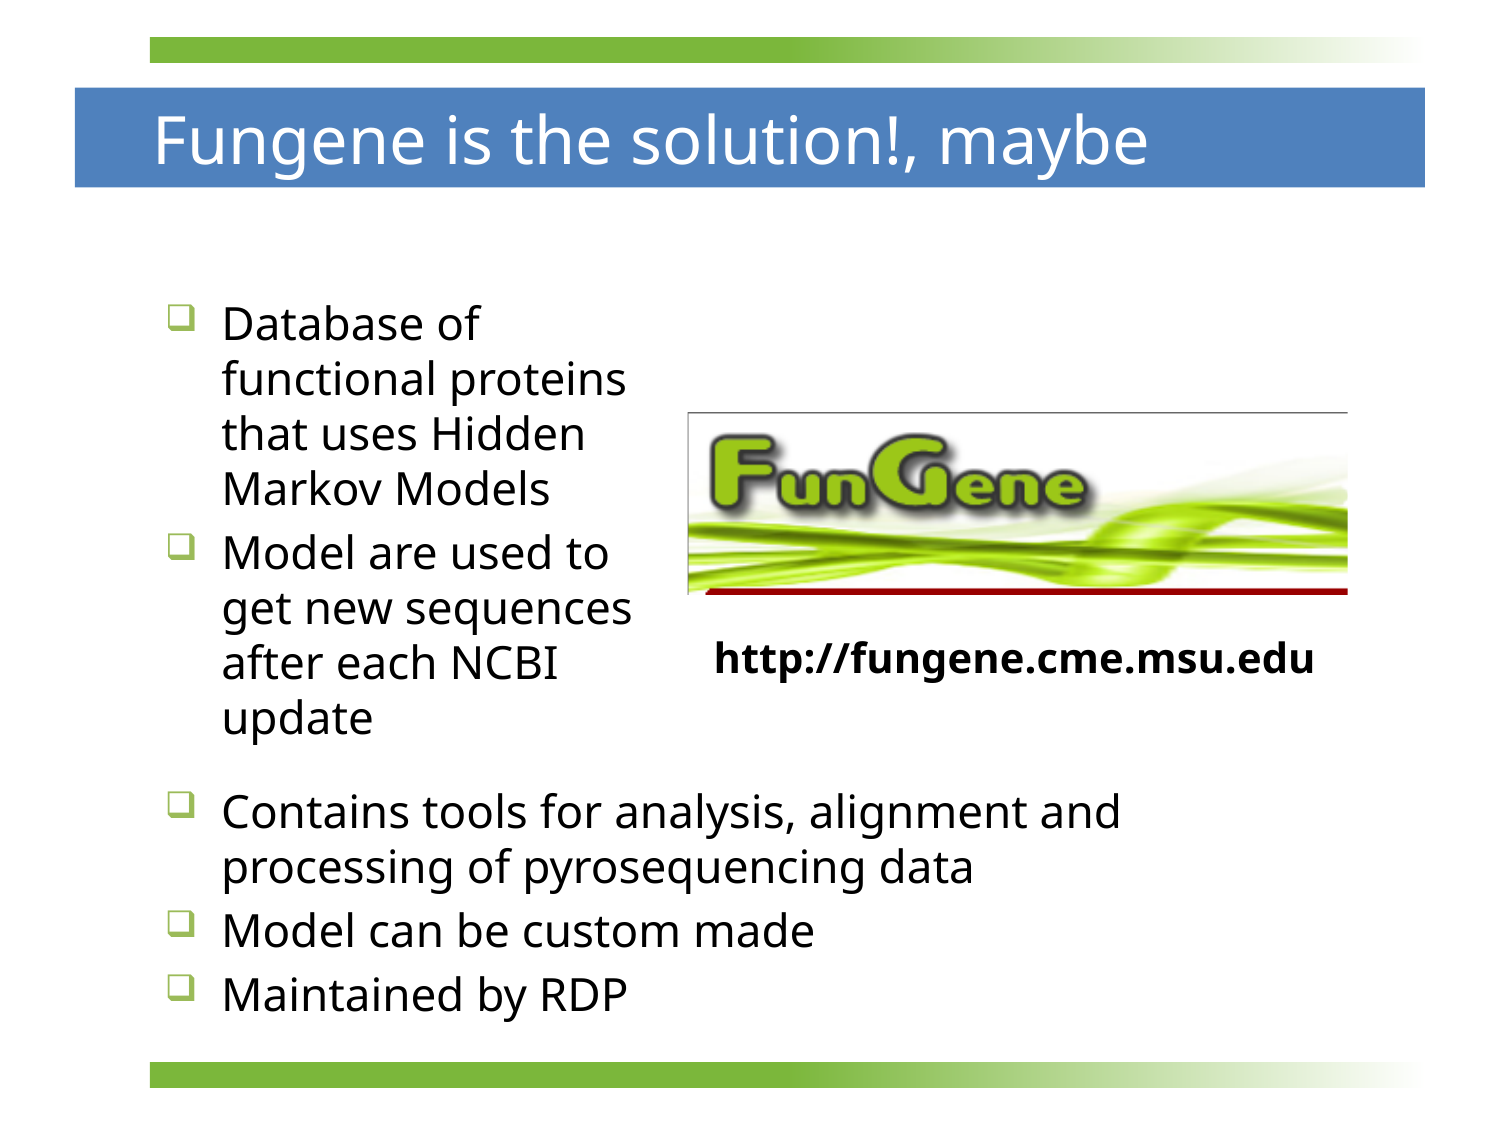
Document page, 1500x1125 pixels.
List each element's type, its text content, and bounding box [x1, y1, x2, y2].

text_box http://fungene.cme.msu.edu [698, 624, 1331, 690]
picture [687, 412, 1348, 595]
list Database of functional proteins that uses Hidden Markov Models Model are used to get new sequences after each NCBI update [150, 287, 688, 675]
title Fungene is the solution!, maybe [137, 87, 1425, 188]
text_box Contains tools for analysis, alignment and processing of pyrosequencing data Model can be custom made Maintained by RDP [149, 774, 1350, 1028]
